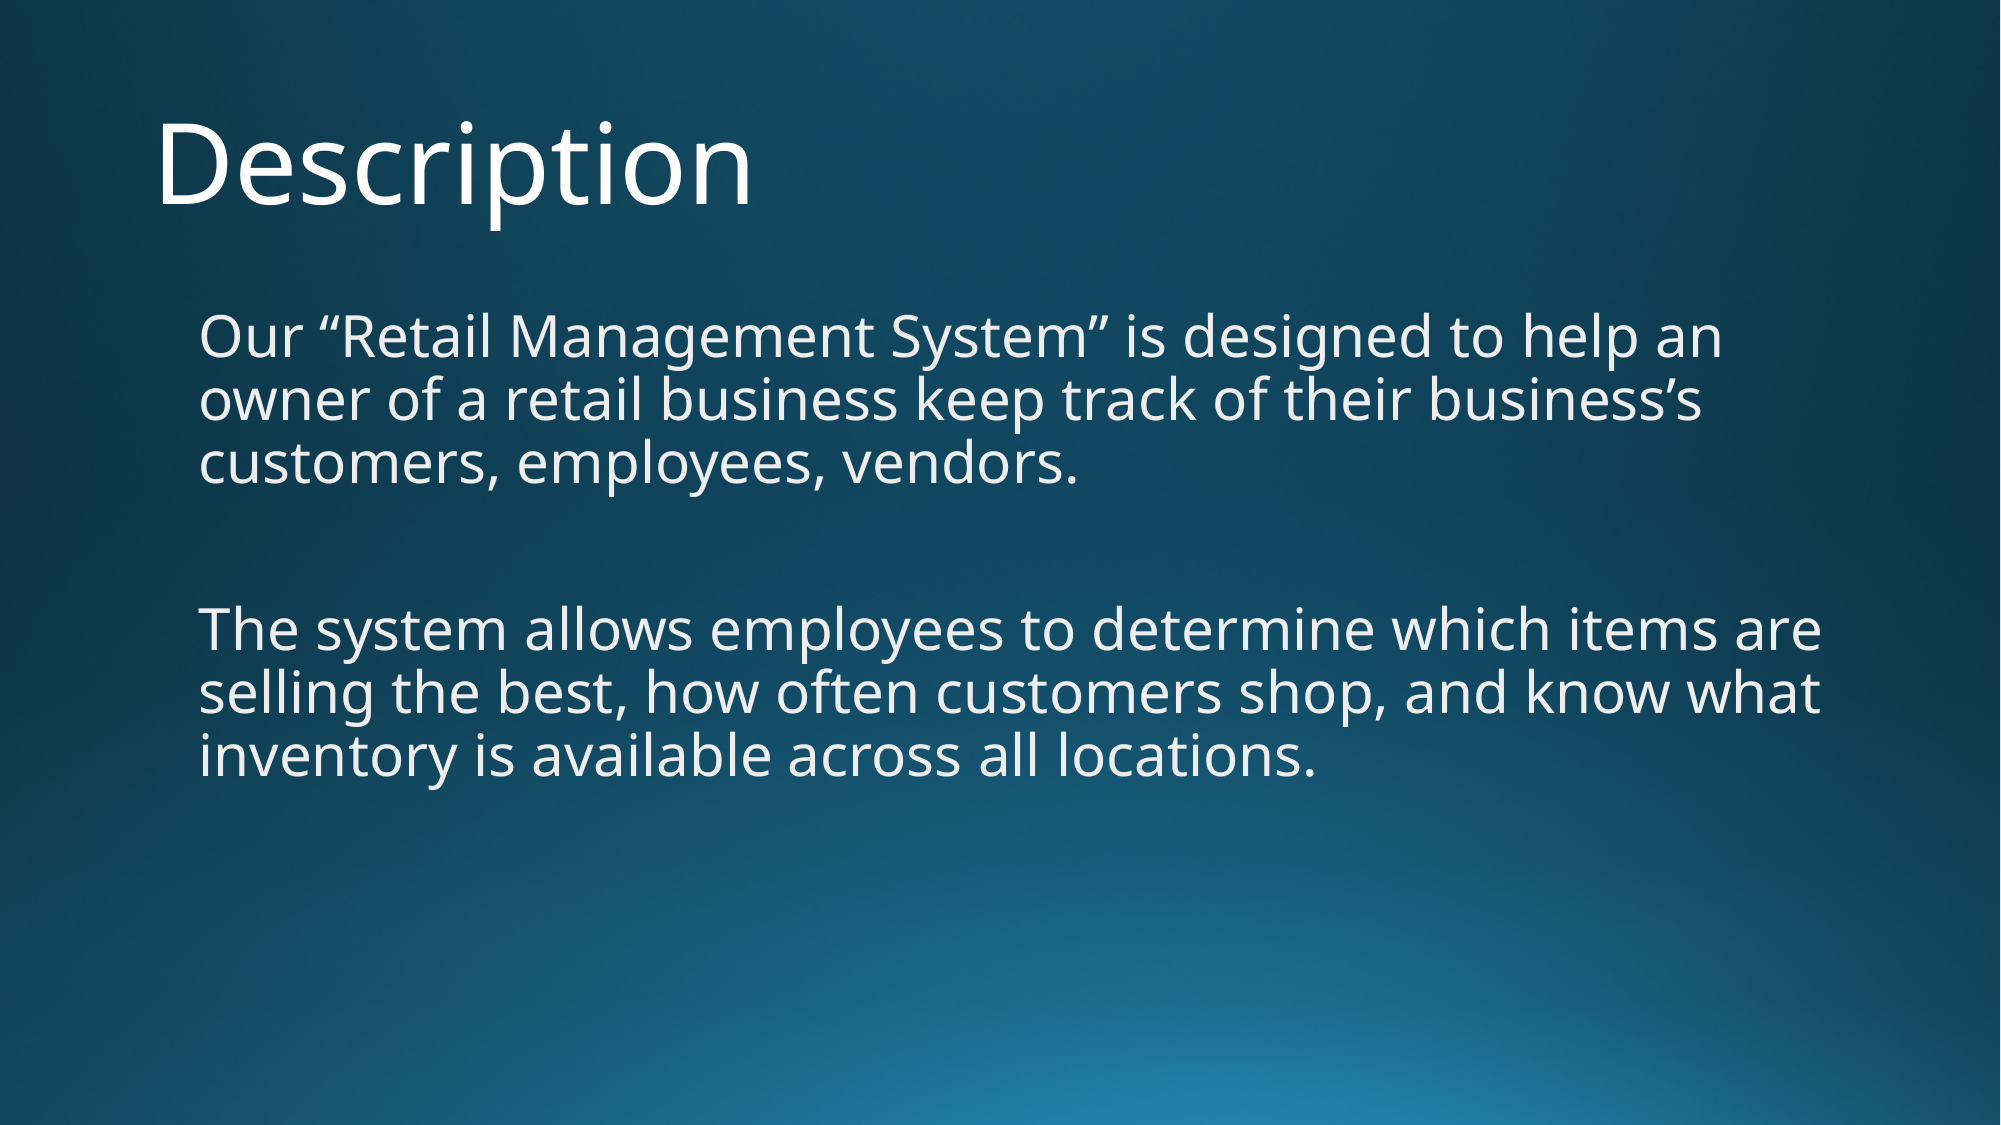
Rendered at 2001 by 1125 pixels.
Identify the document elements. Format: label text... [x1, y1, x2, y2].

title Description [137, 59, 1863, 278]
list Our “Retail Management System” is designed to help an owner of a retail business keep track of their business’s customers, employees, vendors. The system allows employees to determine which items are selling the best, how often customers shop, and know what inventory is available across all locations. [183, 299, 1863, 1014]
picture [0, 0, 2001, 1125]
